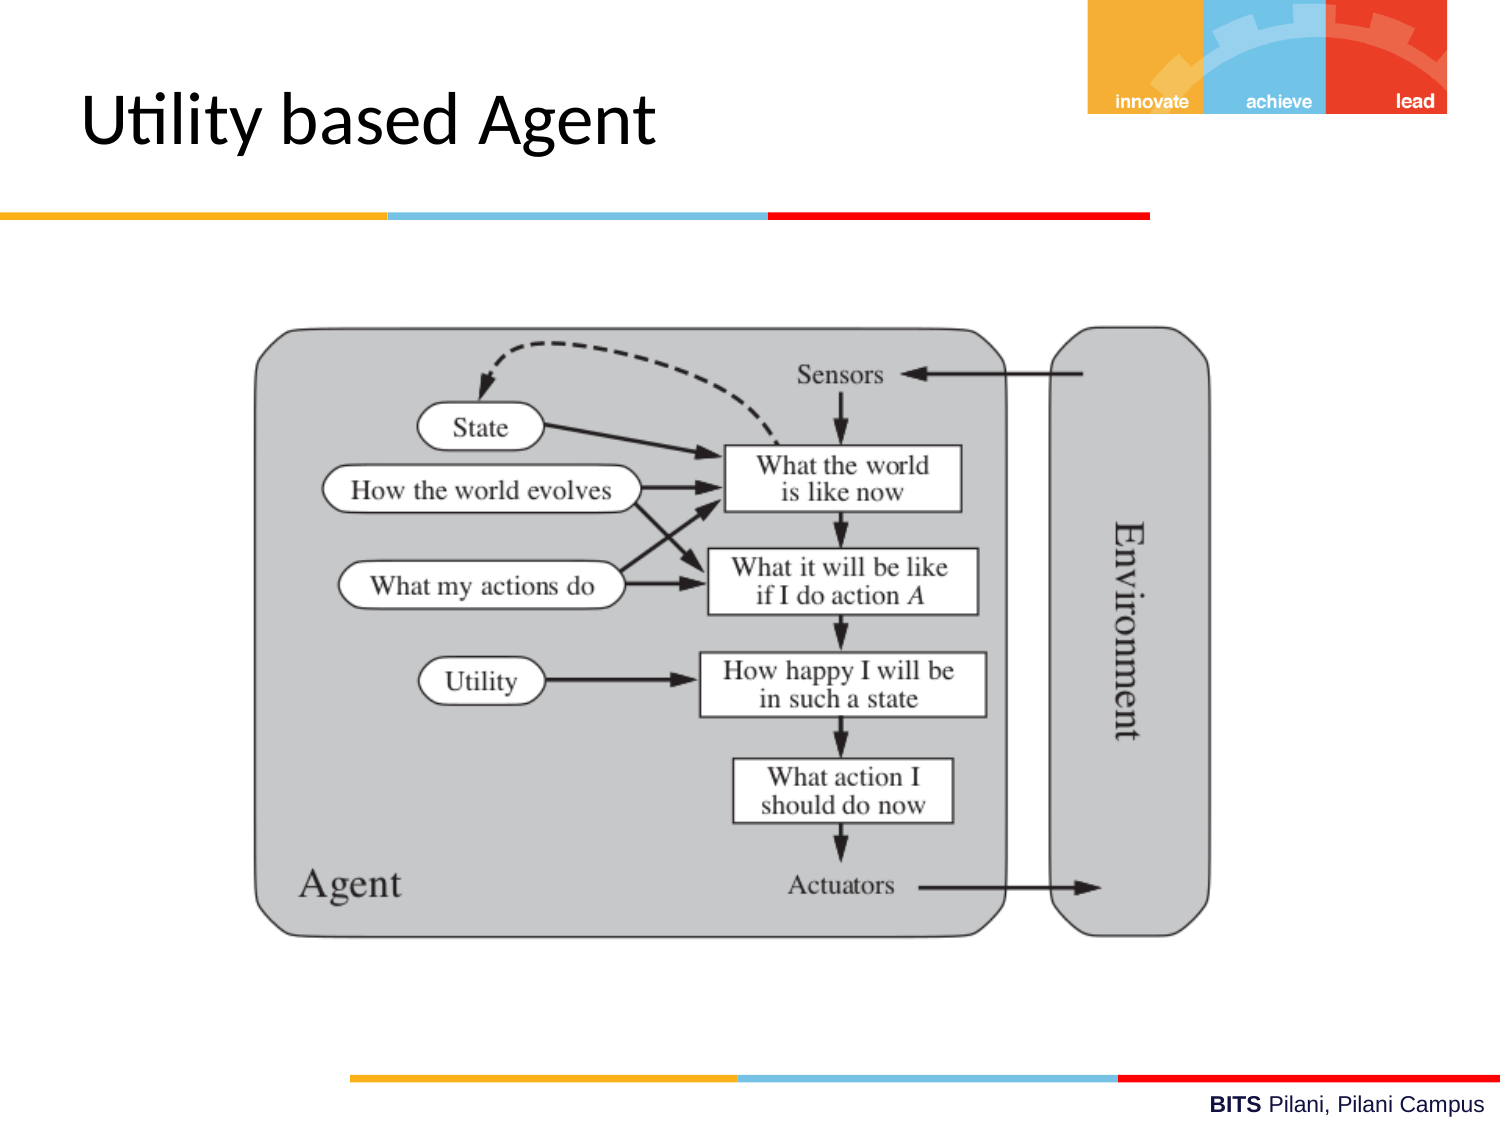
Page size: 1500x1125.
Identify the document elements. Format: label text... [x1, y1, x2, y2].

picture [1087, 0, 1448, 114]
picture [237, 321, 1224, 941]
text_box Utility based Agent [64, 45, 1069, 185]
